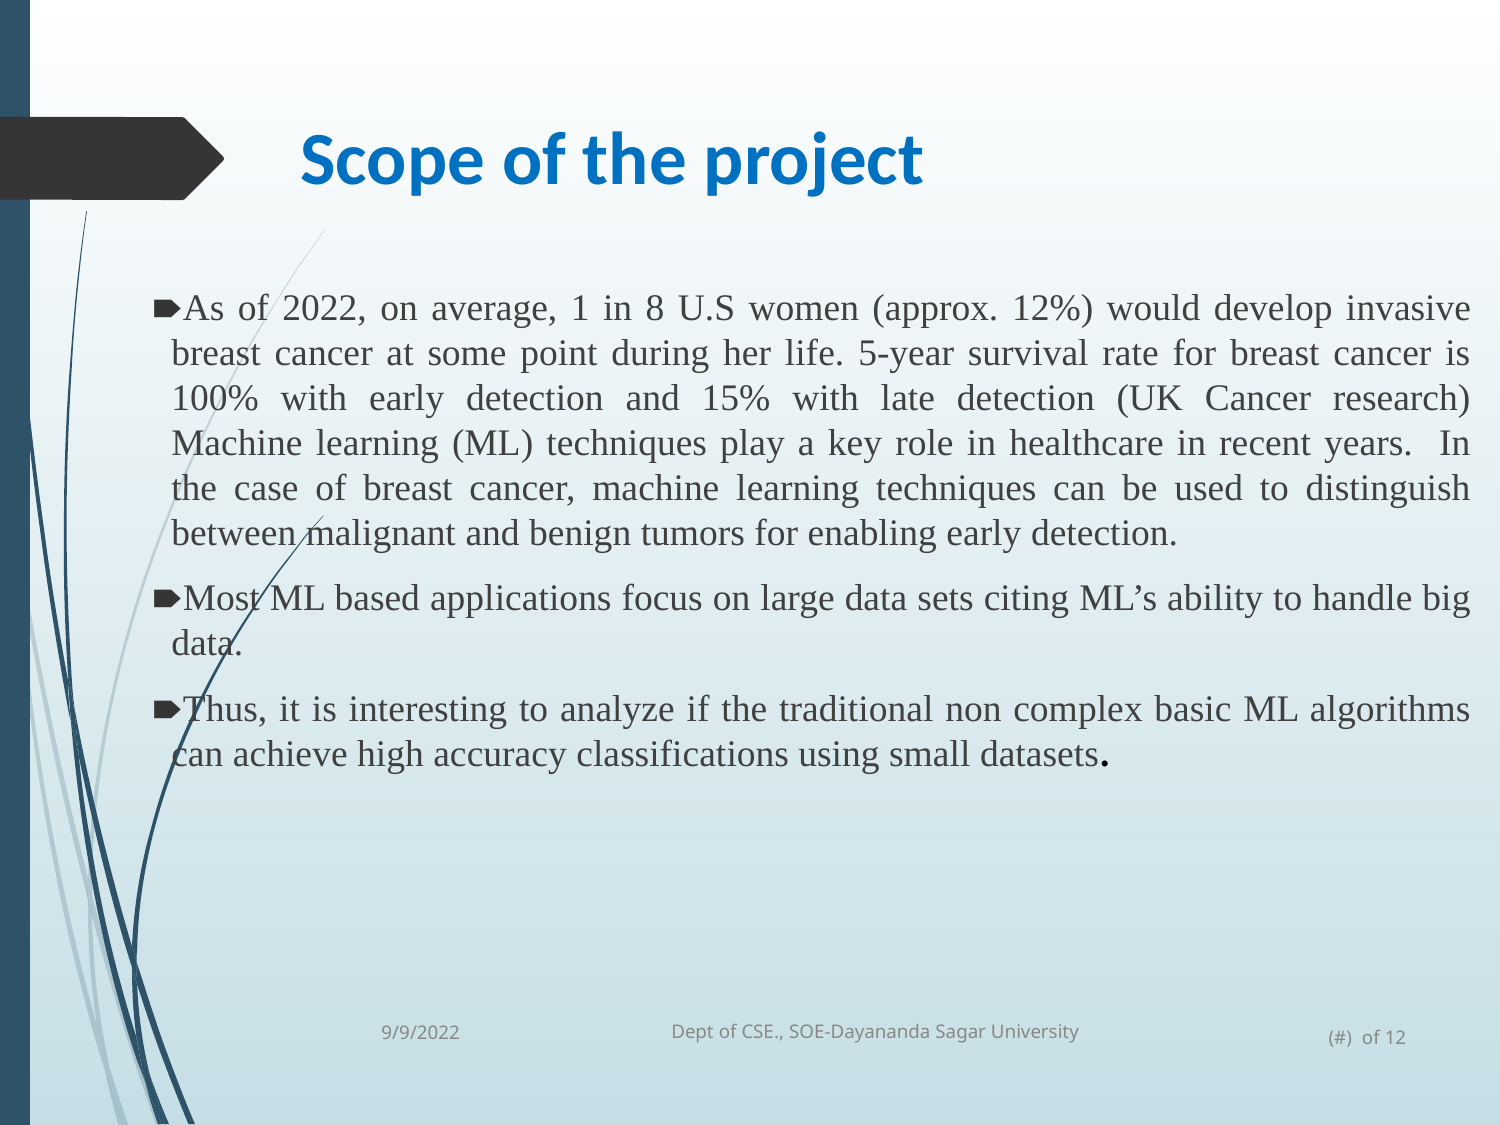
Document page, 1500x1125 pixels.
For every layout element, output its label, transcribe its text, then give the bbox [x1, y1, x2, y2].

footer Dept of CSE., SOE-Dayananda Sagar University [474, 1001, 1275, 1062]
title Scope of the project [285, 102, 1367, 275]
slide_number (#) of 12 [1303, 1007, 1432, 1068]
list As of 2022, on average, 1 in 8 U.S women (approx. 12%) would develop invasive breast cancer at some point during her life. 5-year survival rate for breast cancer is 100% with early detection and 15% with late detection (UK Cancer research) Machine learning (ML) techniques play a key role in healthcare in recent years. In the case of breast cancer, machine learning techniques can be used to distinguish between malignant and benign tumors for enabling early detection. Most ML based applications focus on large data sets citing ML’s ability to handle big data. Thus, it is interesting to analyze if the traditional non complex basic ML algorithms can achieve high accuracy classifications using small datasets. [99, 275, 1488, 970]
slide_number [318, 1001, 474, 1062]
